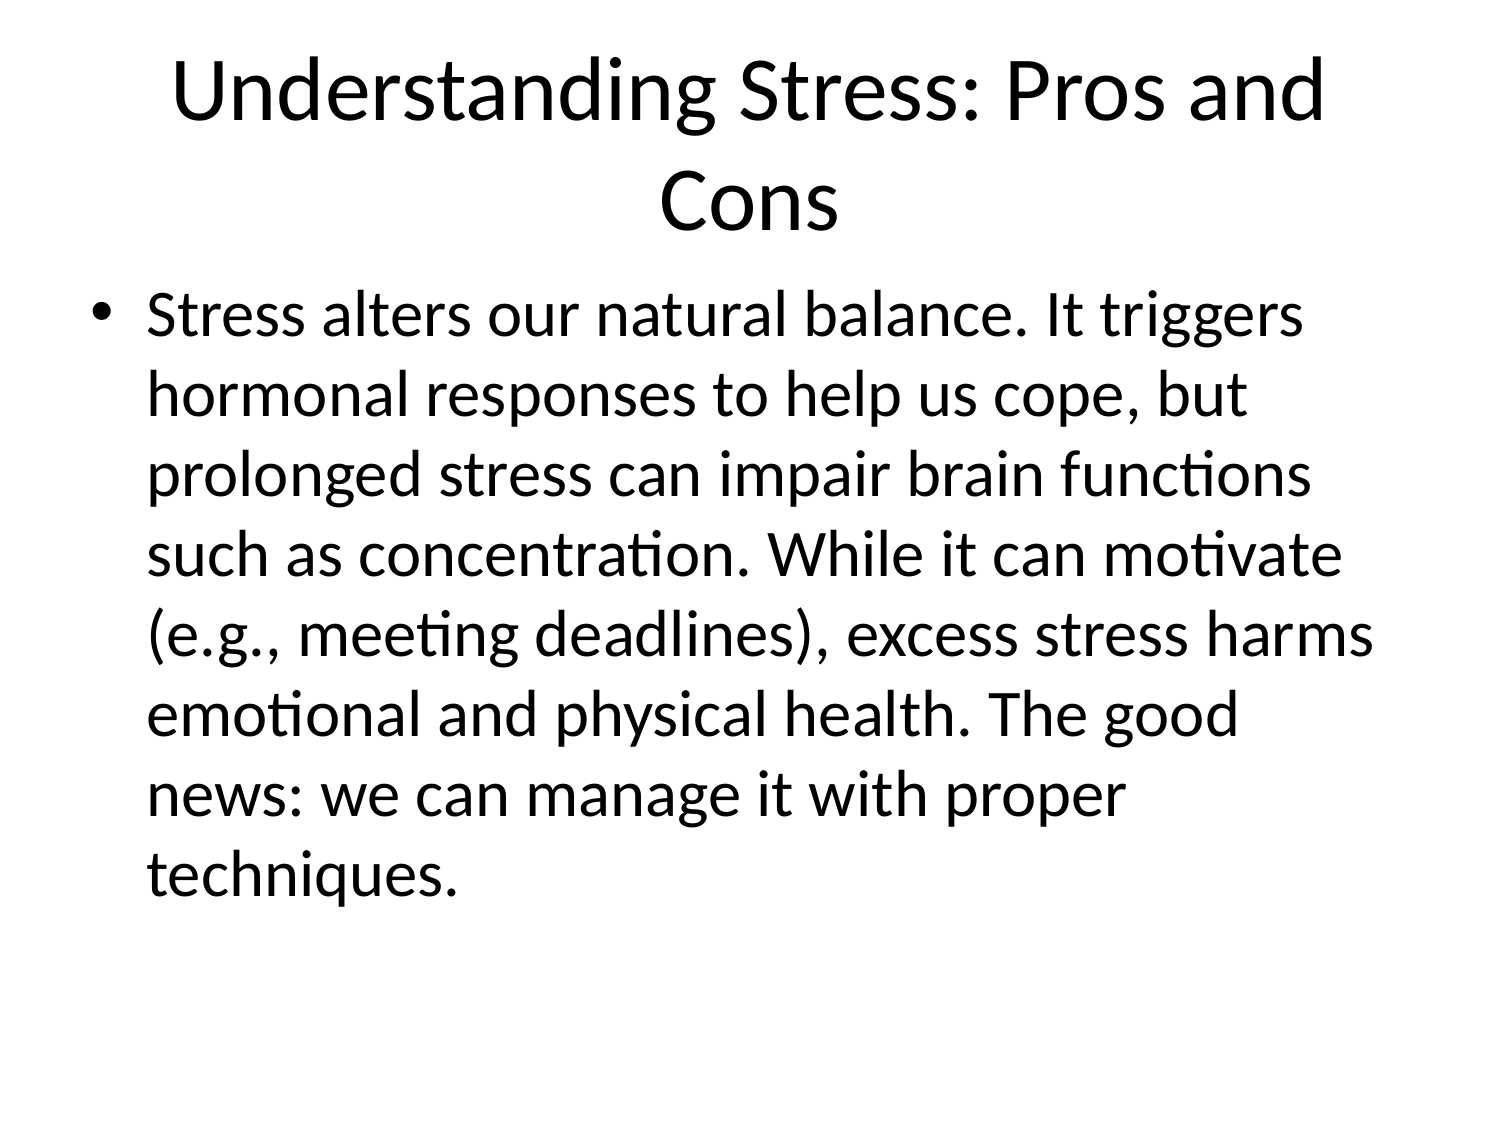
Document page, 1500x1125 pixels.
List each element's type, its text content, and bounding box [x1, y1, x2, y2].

title Understanding Stress: Pros and Cons [75, 45, 1425, 233]
list Stress alters our natural balance. It triggers hormonal responses to help us cope, but prolonged stress can impair brain functions such as concentration. While it can motivate (e.g., meeting deadlines), excess stress harms emotional and physical health. The good news: we can manage it with proper techniques. [75, 262, 1425, 1005]
